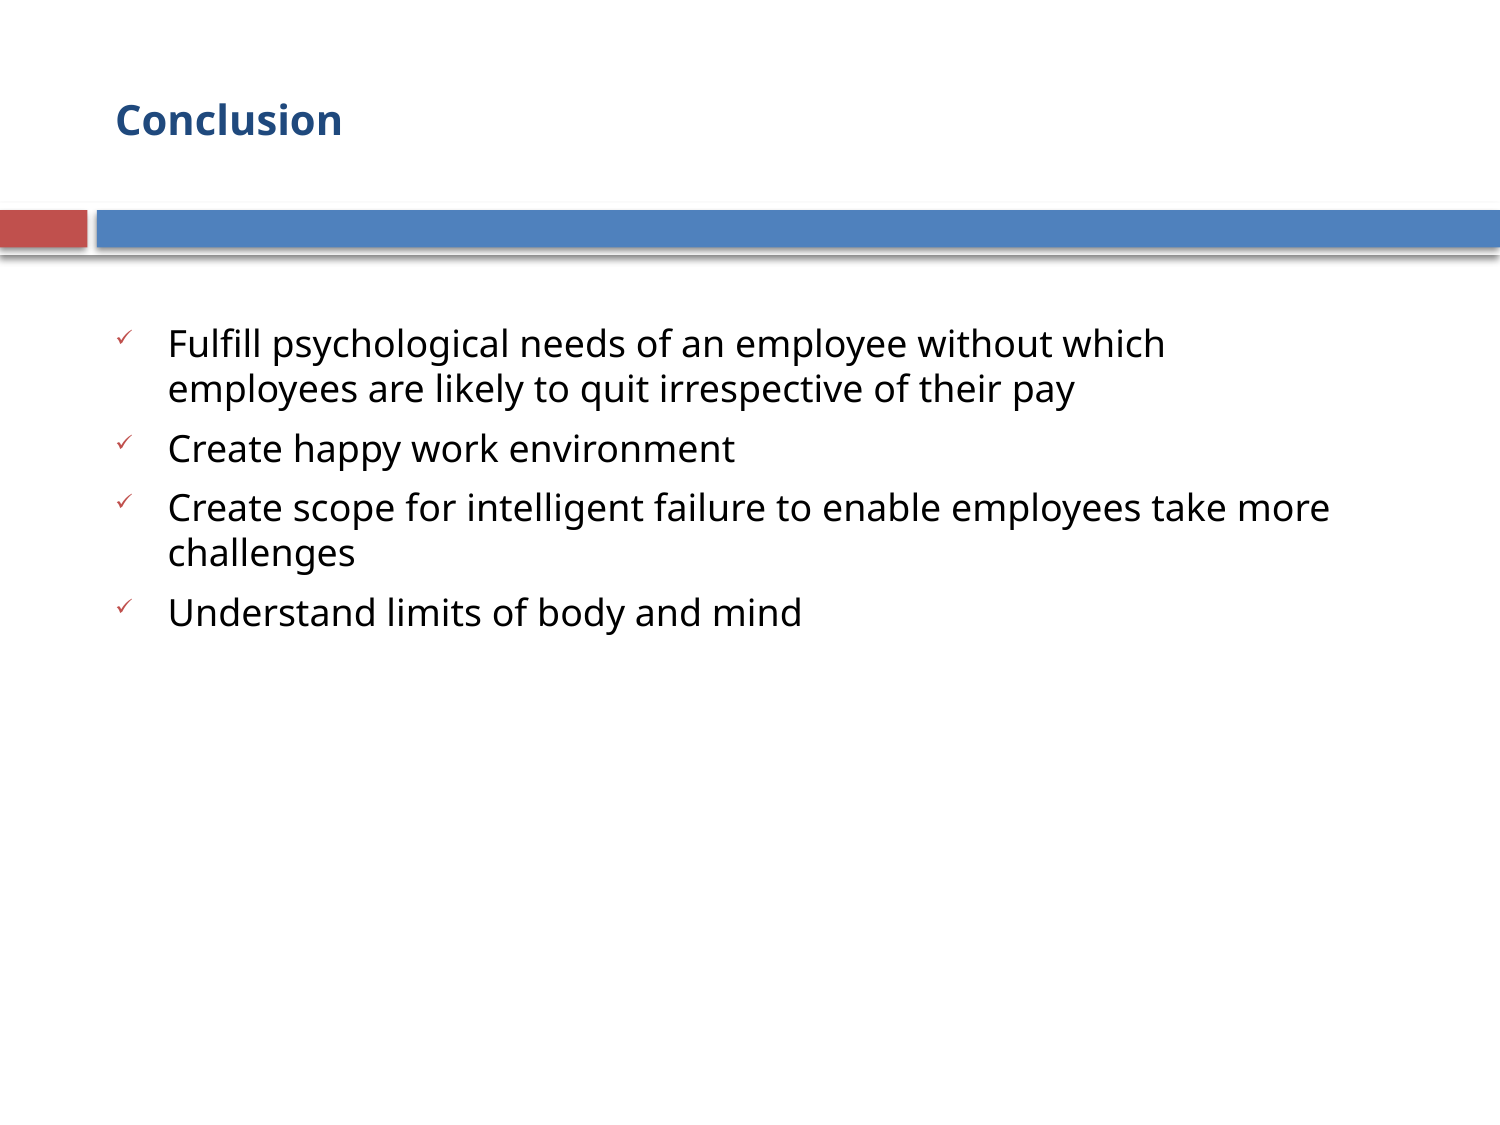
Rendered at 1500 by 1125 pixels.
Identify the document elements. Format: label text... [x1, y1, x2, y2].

title Conclusion [100, 37, 1438, 200]
list Fulfill psychological needs of an employee without which employees are likely to quit irrespective of their pay Create happy work environment Create scope for intelligent failure to enable employees take more challenges Understand limits of body and mind [100, 312, 1363, 1050]
